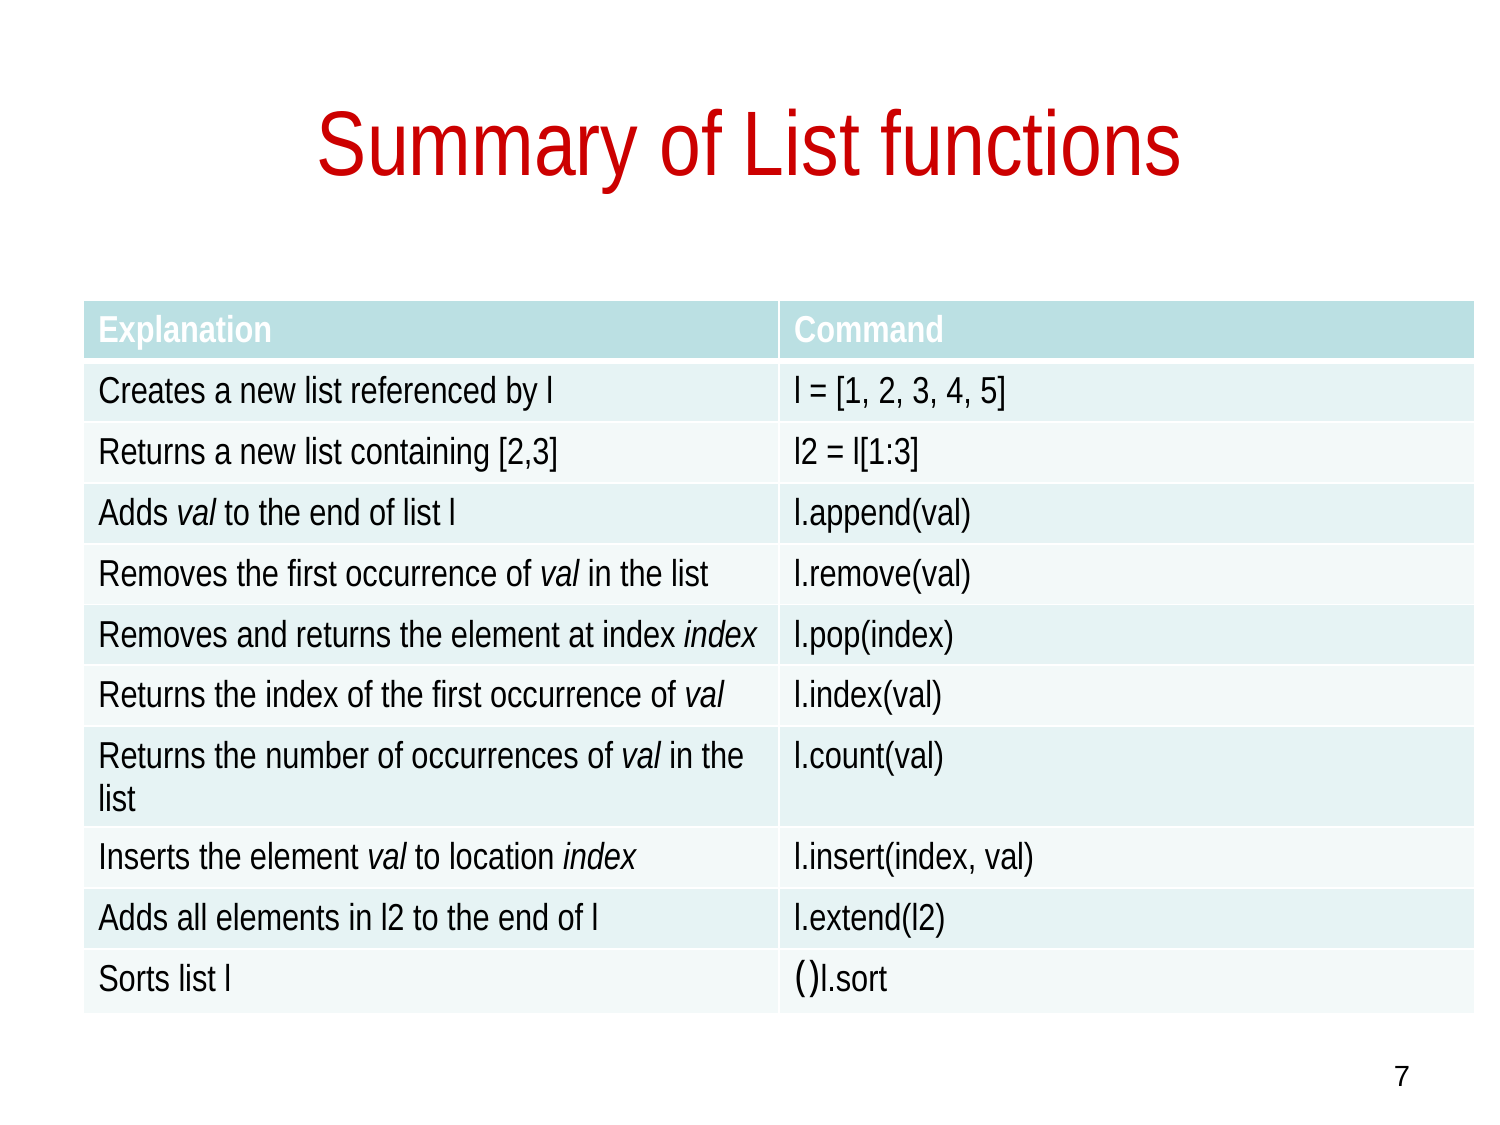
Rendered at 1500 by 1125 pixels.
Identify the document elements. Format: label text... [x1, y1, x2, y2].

table_cell l.count(val) [780, 727, 1474, 826]
table_cell Adds val to the end of list l [84, 484, 778, 543]
table_cell l.remove(val) [780, 545, 1474, 604]
table_cell Removes the first occurrence of val in the list [84, 545, 778, 604]
table_cell l.insert(index, val) [780, 828, 1474, 887]
table_cell Returns the index of the first occurrence of val [84, 666, 778, 725]
table_cell Removes and returns the element at index index [84, 605, 778, 664]
table_cell l2 = l[1:3] [780, 423, 1474, 482]
table_header Command [780, 301, 1474, 358]
table_cell Creates a new list referenced by l [84, 364, 778, 421]
table_cell l.extend(l2) [780, 889, 1474, 948]
table_cell Adds all elements in l2 to the end of l [84, 889, 778, 948]
table_cell Returns a new list containing [2,3] [84, 423, 778, 482]
title Summary of List functions [74, 44, 1426, 233]
slide_number 7 [1074, 1049, 1426, 1088]
table_cell Inserts the element val to location index [84, 828, 778, 887]
table_cell Sorts list l [84, 950, 778, 1013]
table_header Explanation [84, 301, 778, 358]
table_cell l.pop(index) [780, 605, 1474, 664]
table_cell l.sort() [780, 950, 1474, 1013]
table_cell l.append(val) [780, 484, 1474, 543]
table_cell l.index(val) [780, 666, 1474, 725]
table_cell l = [1, 2, 3, 4, 5] [780, 364, 1474, 421]
table_cell Returns the number of occurrences of val in the list [84, 727, 778, 826]
